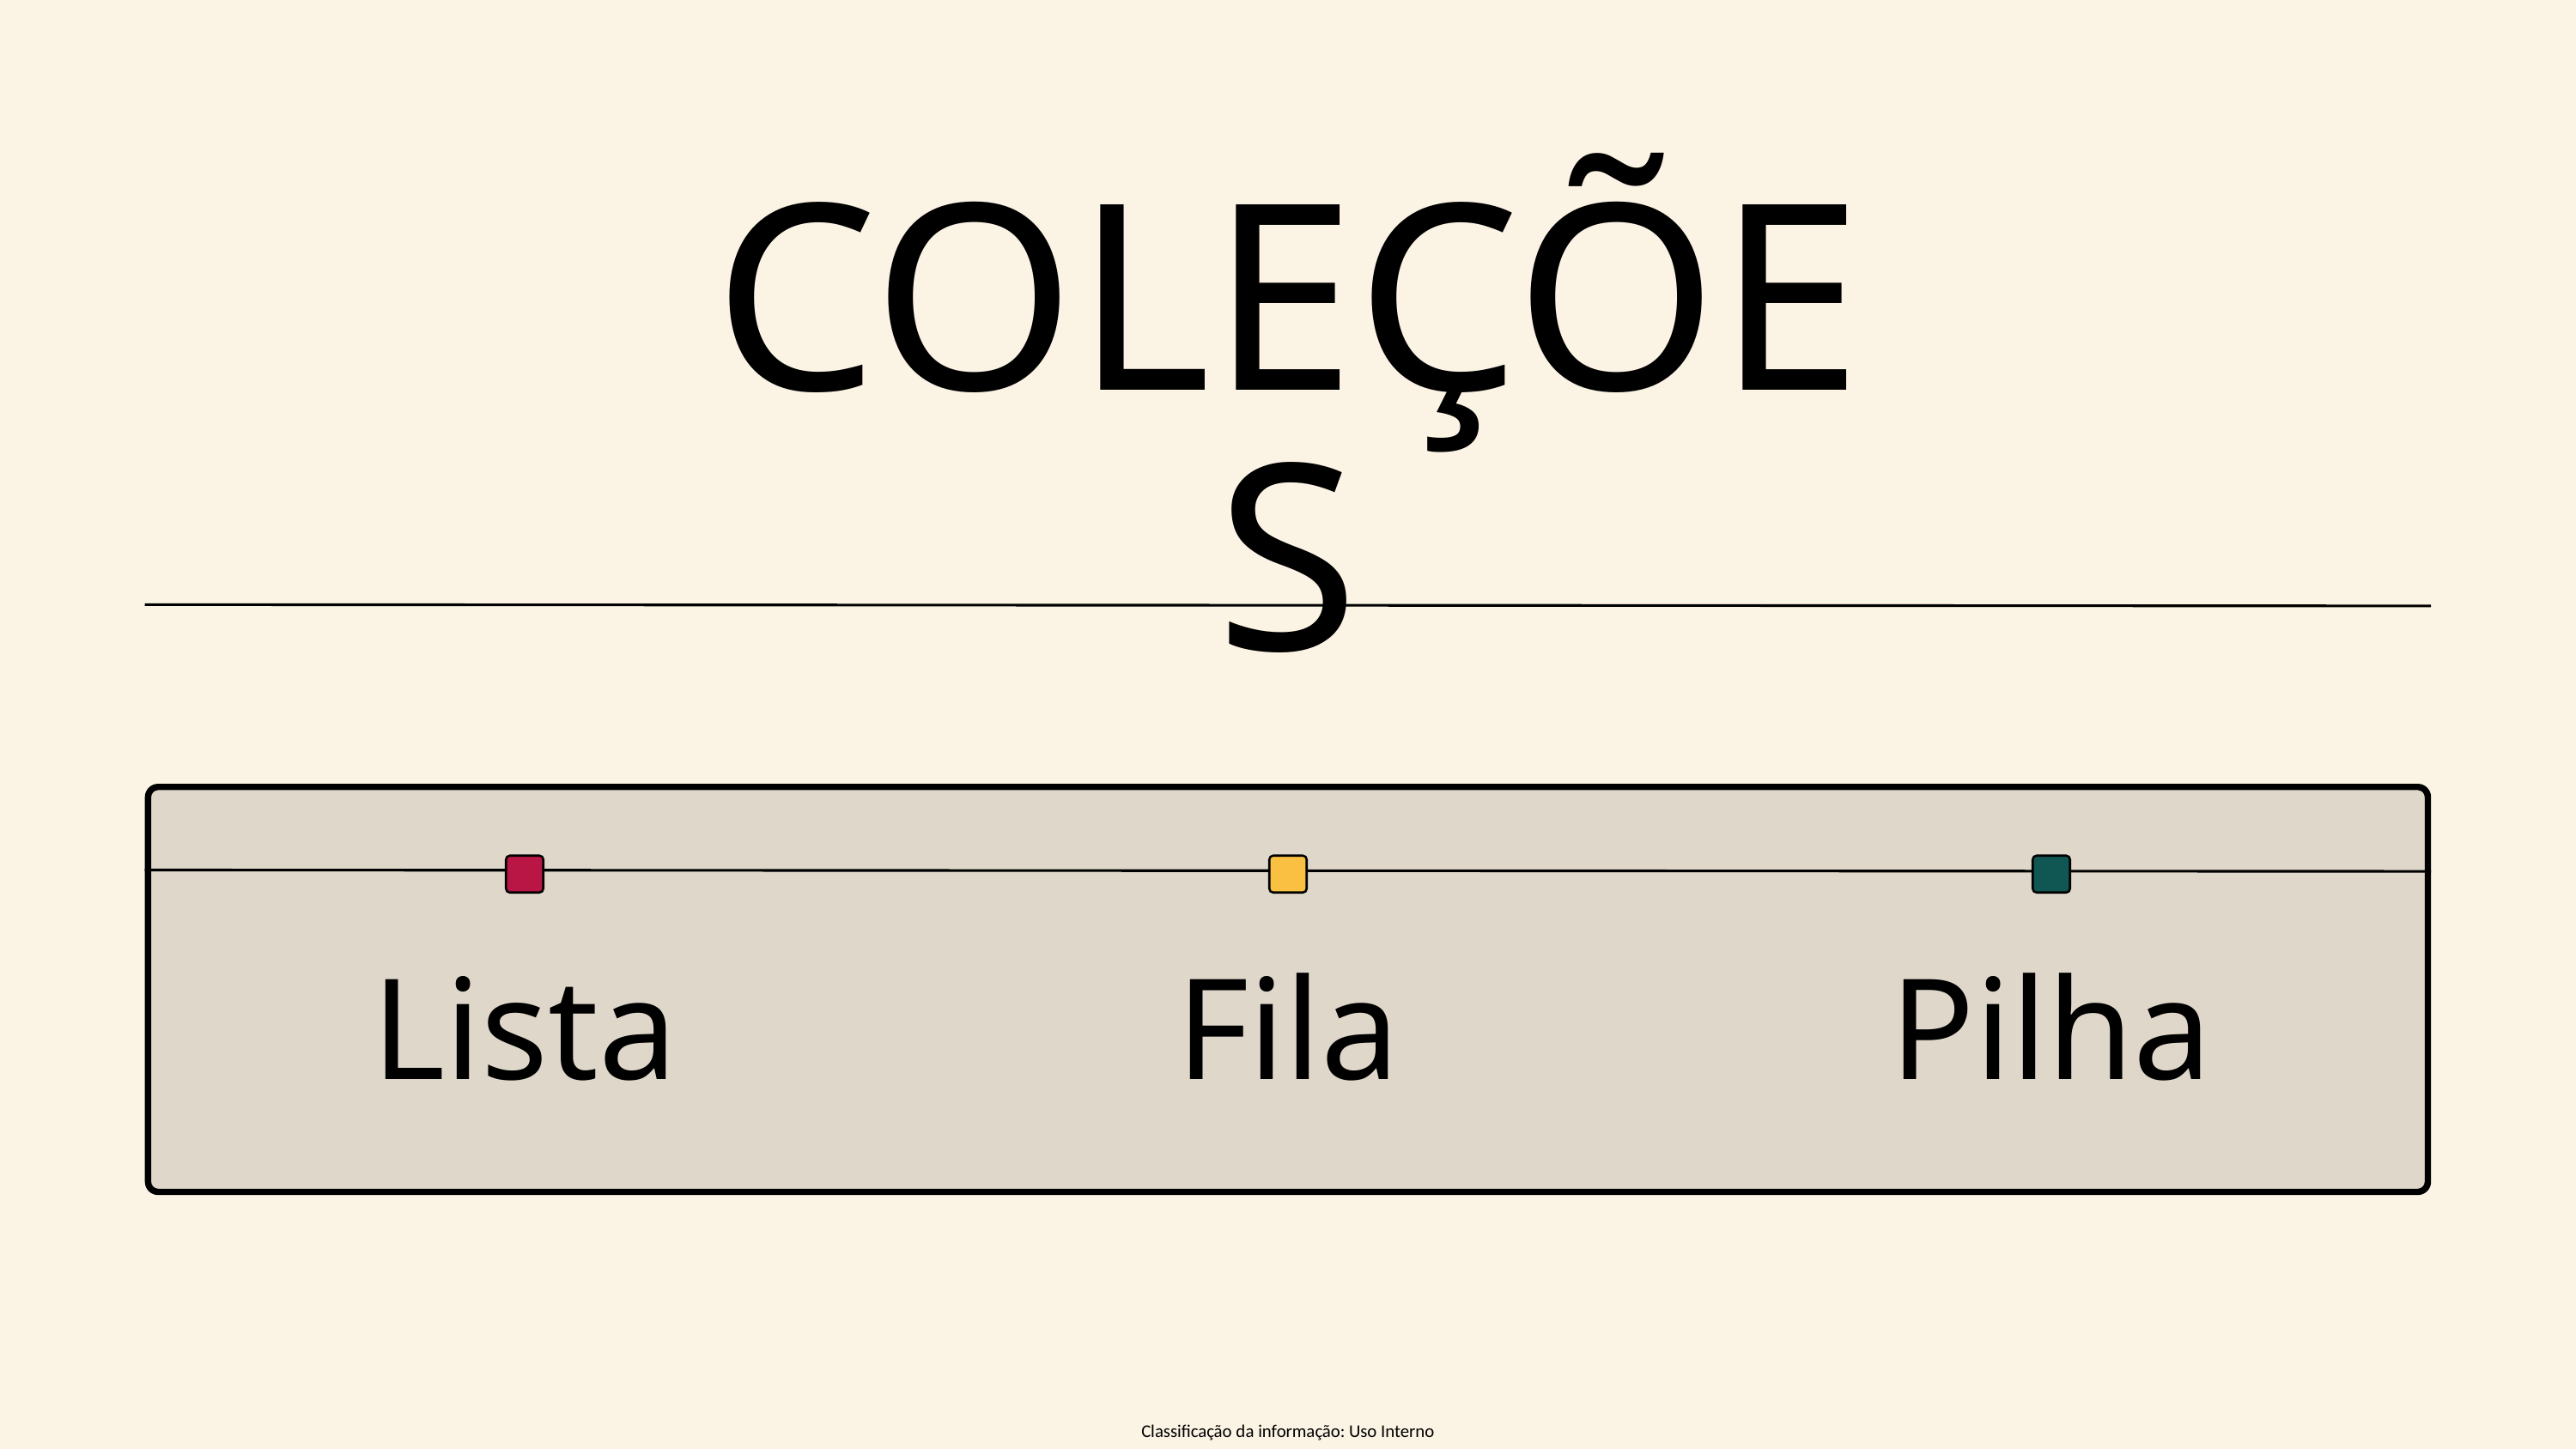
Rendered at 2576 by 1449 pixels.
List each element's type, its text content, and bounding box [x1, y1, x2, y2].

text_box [504, 854, 545, 894]
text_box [144, 783, 2432, 1196]
text_box COLEÇÕES [671, 182, 1905, 702]
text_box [1267, 854, 1309, 894]
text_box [2031, 854, 2072, 894]
